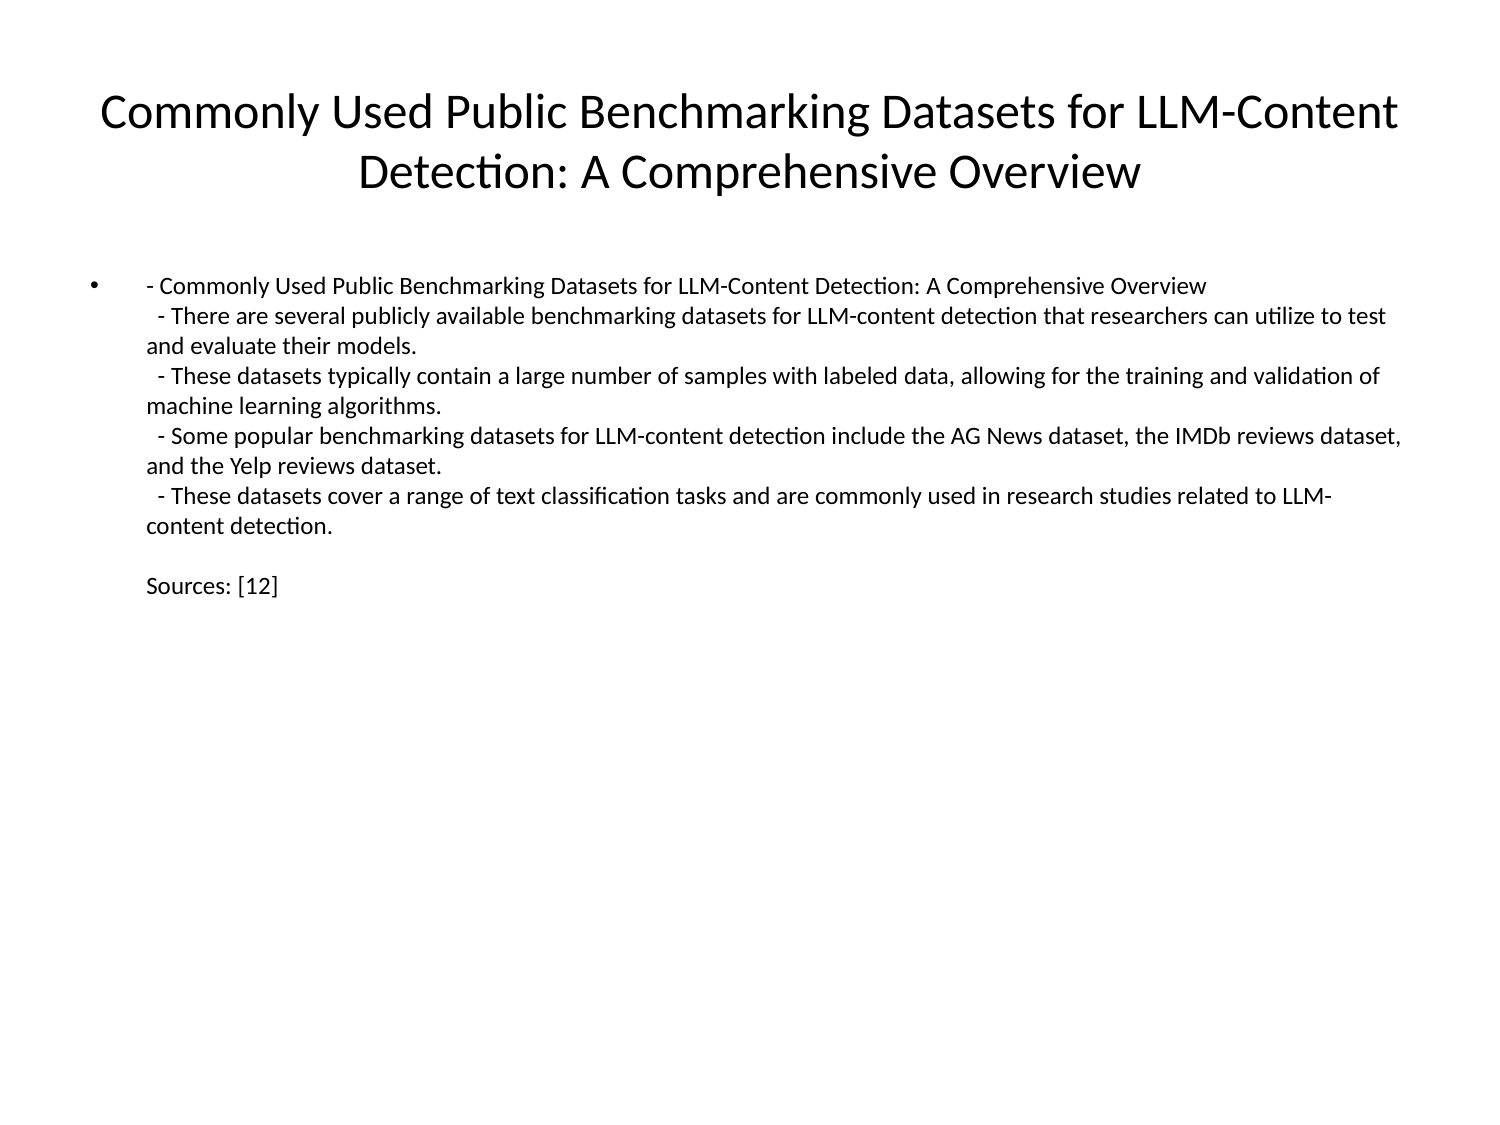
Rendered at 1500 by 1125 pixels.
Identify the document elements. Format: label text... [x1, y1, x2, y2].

title Commonly Used Public Benchmarking Datasets for LLM-Content Detection: A Comprehensive Overview [75, 45, 1425, 233]
list - Commonly Used Public Benchmarking Datasets for LLM-Content Detection: A Comprehensive Overview - There are several publicly available benchmarking datasets for LLM-content detection that researchers can utilize to test and evaluate their models. - These datasets typically contain a large number of samples with labeled data, allowing for the training and validation of machine learning algorithms. - Some popular benchmarking datasets for LLM-content detection include the AG News dataset, the IMDb reviews dataset, and the Yelp reviews dataset. - These datasets cover a range of text classification tasks and are commonly used in research studies related to LLM-content detection. Sources: [12] [75, 262, 1425, 1005]
